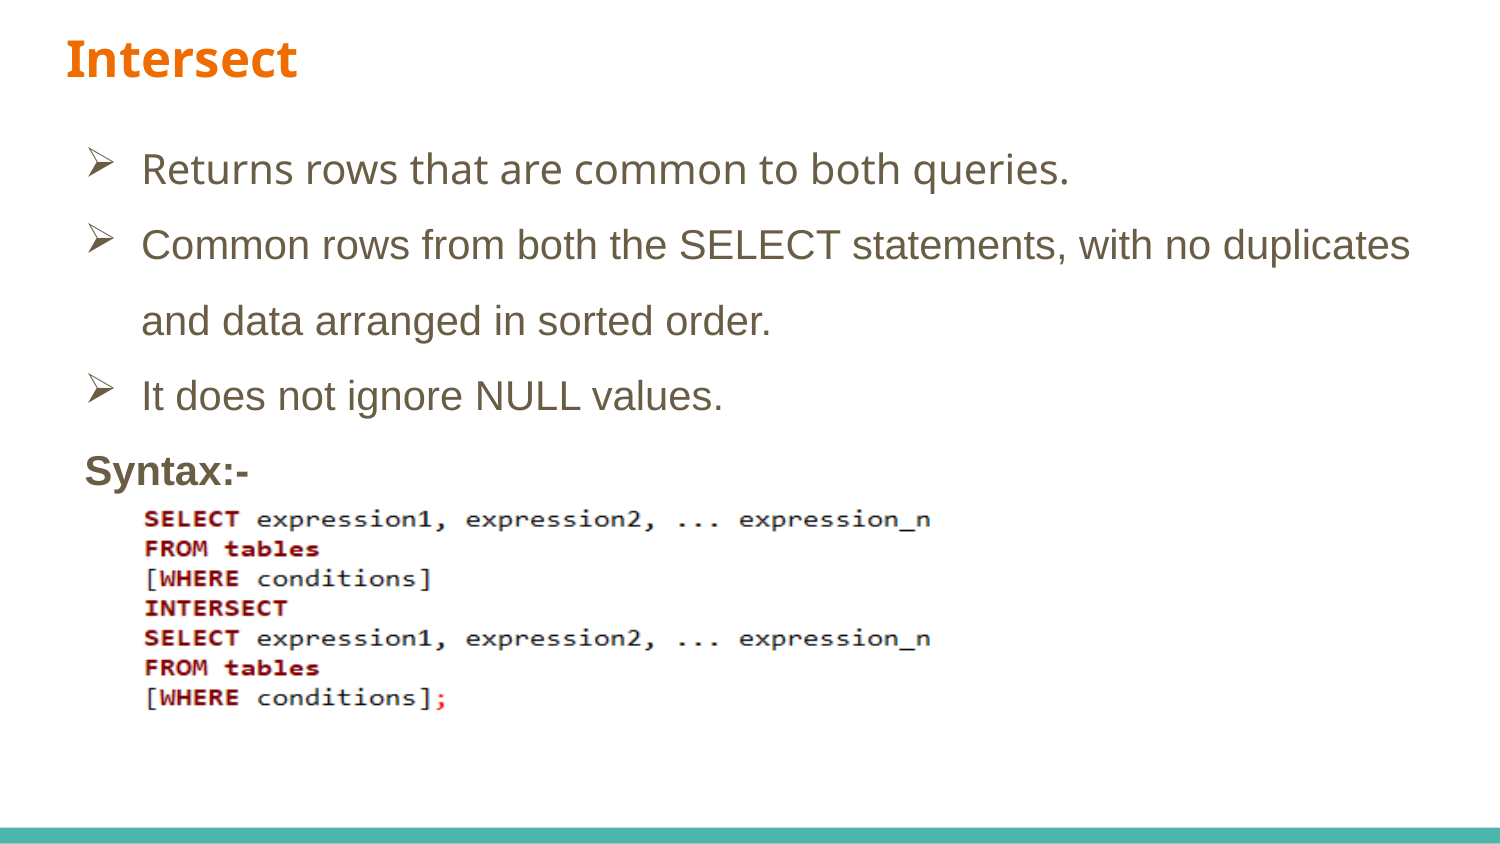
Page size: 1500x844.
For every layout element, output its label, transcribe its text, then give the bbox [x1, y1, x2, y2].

title Intersect [51, 11, 1449, 102]
picture [128, 494, 955, 719]
list Returns rows that are common to both queries. Common rows from both the SELECT statements, with no duplicates and data arranged in sorted order. It does not ignore NULL values. Syntax:- [51, 102, 1449, 813]
